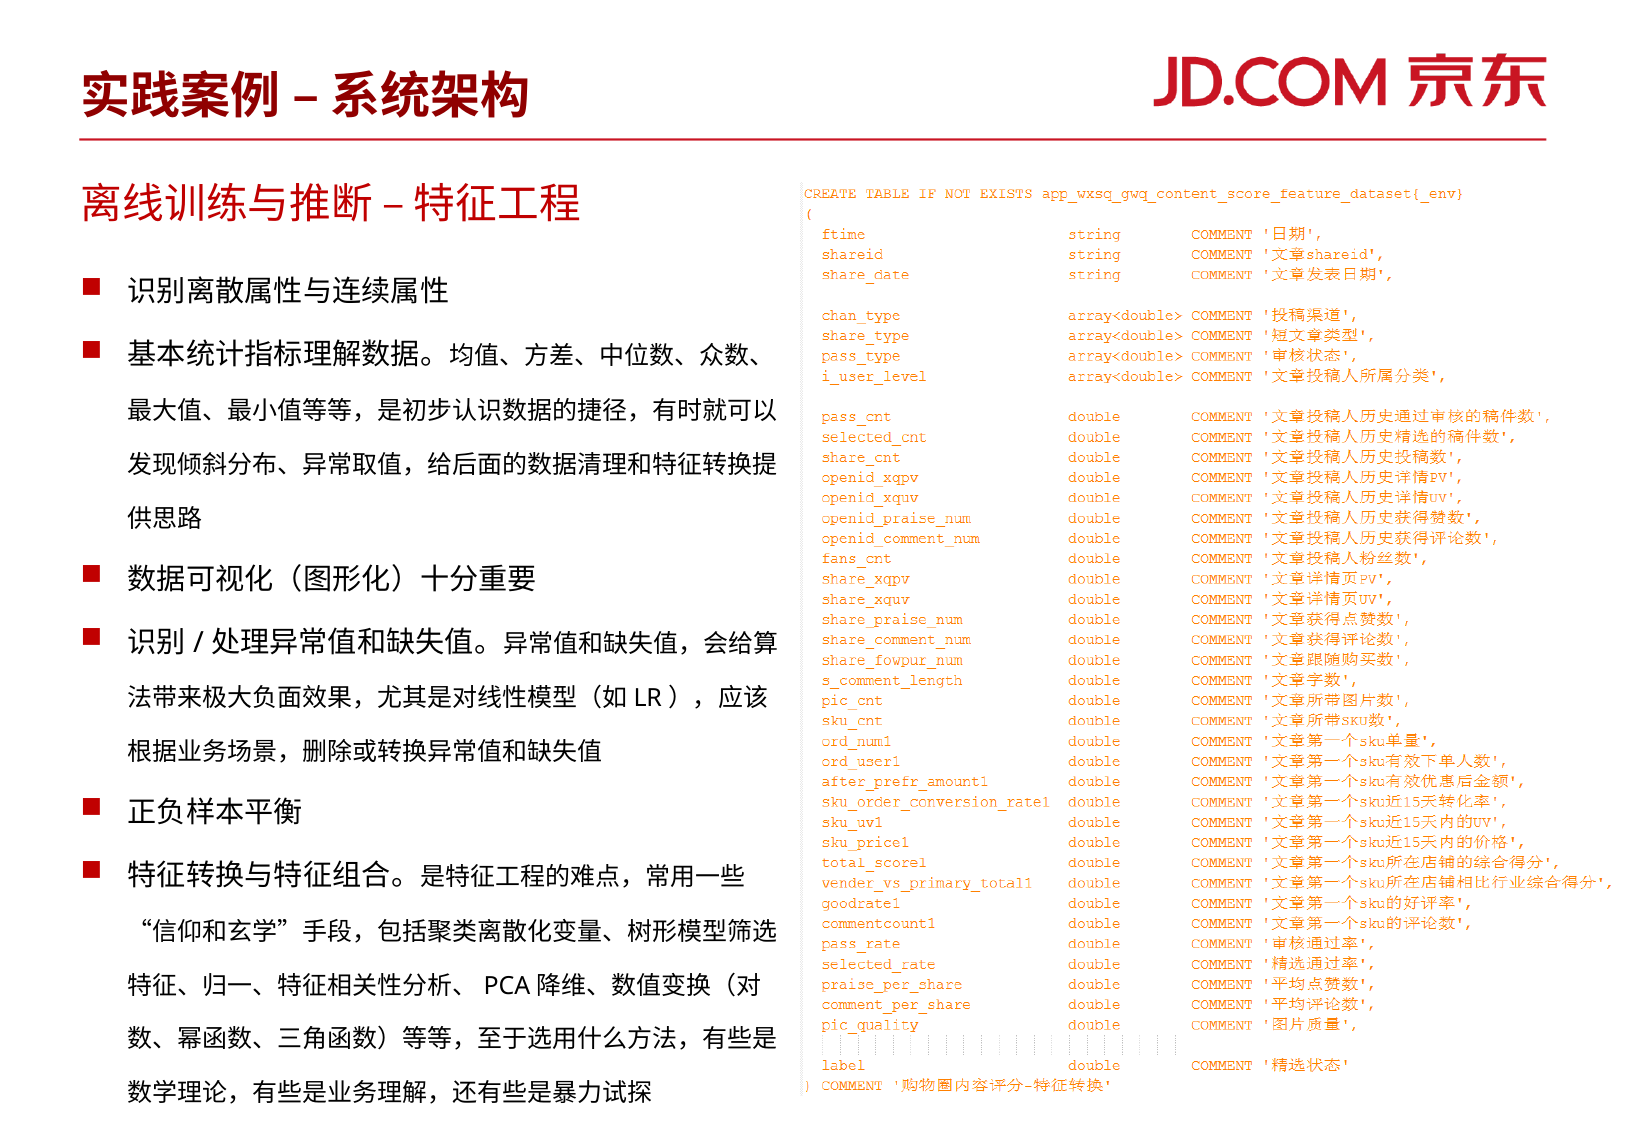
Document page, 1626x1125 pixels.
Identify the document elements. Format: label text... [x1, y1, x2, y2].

picture [0, 0, 1625, 1124]
text_box 实践案例 – 系统架构 [66, 56, 1098, 132]
text_box 离线训练与推断 – 特征工程 [66, 169, 713, 235]
text_box 识别离散属性与连续属性 基本统计指标理解数据。均值、方差、中位数、众数、最大值、最小值等等，是初步认识数据的捷径，有时就可以发现倾斜分布、异常取值，给后面的数据清理和特征转换提供思路 数据可视化（图形化）十分重要 识别/处理异常值和缺失值。异常值和缺失值，会给算法带来极大负面效果，尤其是对线性模型（如LR），应该根据业务场景，删除或转换异常值和缺失值 正负样本平衡 特征转换与特征组合。是特征工程的难点，常用一些“信仰和玄学”手段，包括聚类离散化变量、树形模型筛选特征、归一、特征相关性分析、PCA降维、数值变换（对数、幂函数、三角函数）等等，至于选用什么方法，有些是数学理论，有些是业务理解，还有些是暴力试探 [65, 237, 800, 1115]
